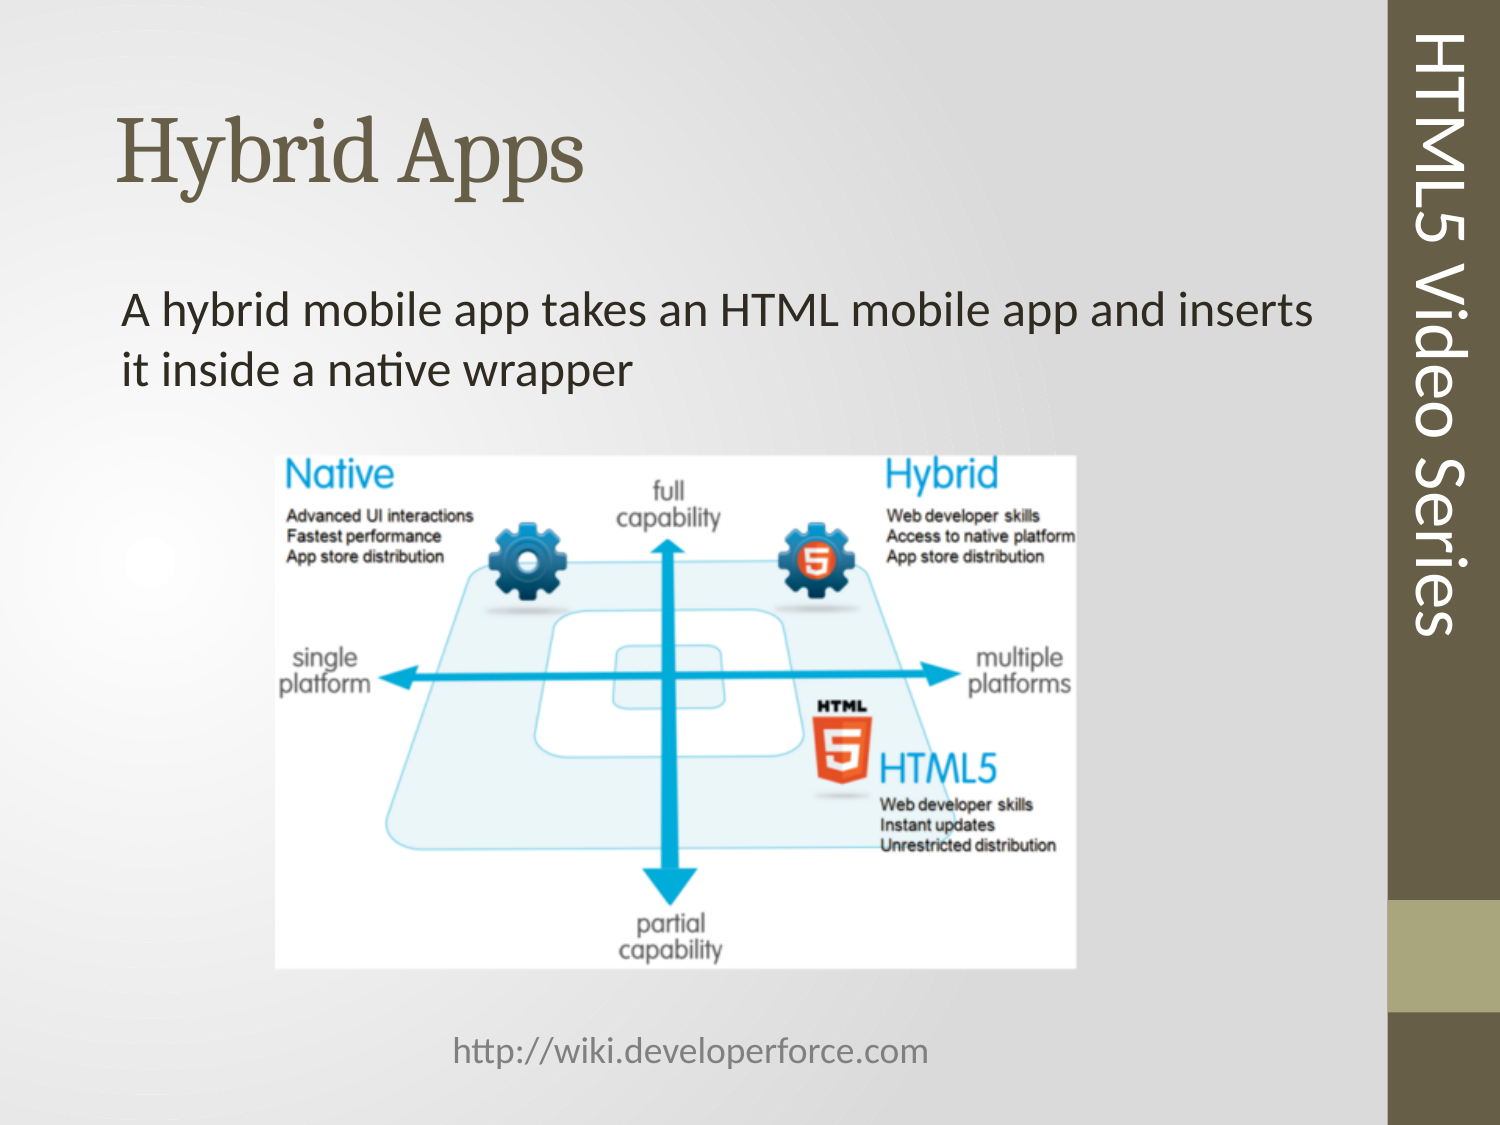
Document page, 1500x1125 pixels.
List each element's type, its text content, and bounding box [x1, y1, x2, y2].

text_box http://wiki.developerforce.com [437, 1018, 1388, 1079]
text_box HTML5 Video Series [1393, 15, 1499, 654]
list A hybrid mobile app takes an HTML mobile app and inserts it inside a native wrapper [87, 268, 1338, 1125]
title Hybrid Apps [99, 50, 1350, 238]
picture [274, 449, 1135, 1020]
